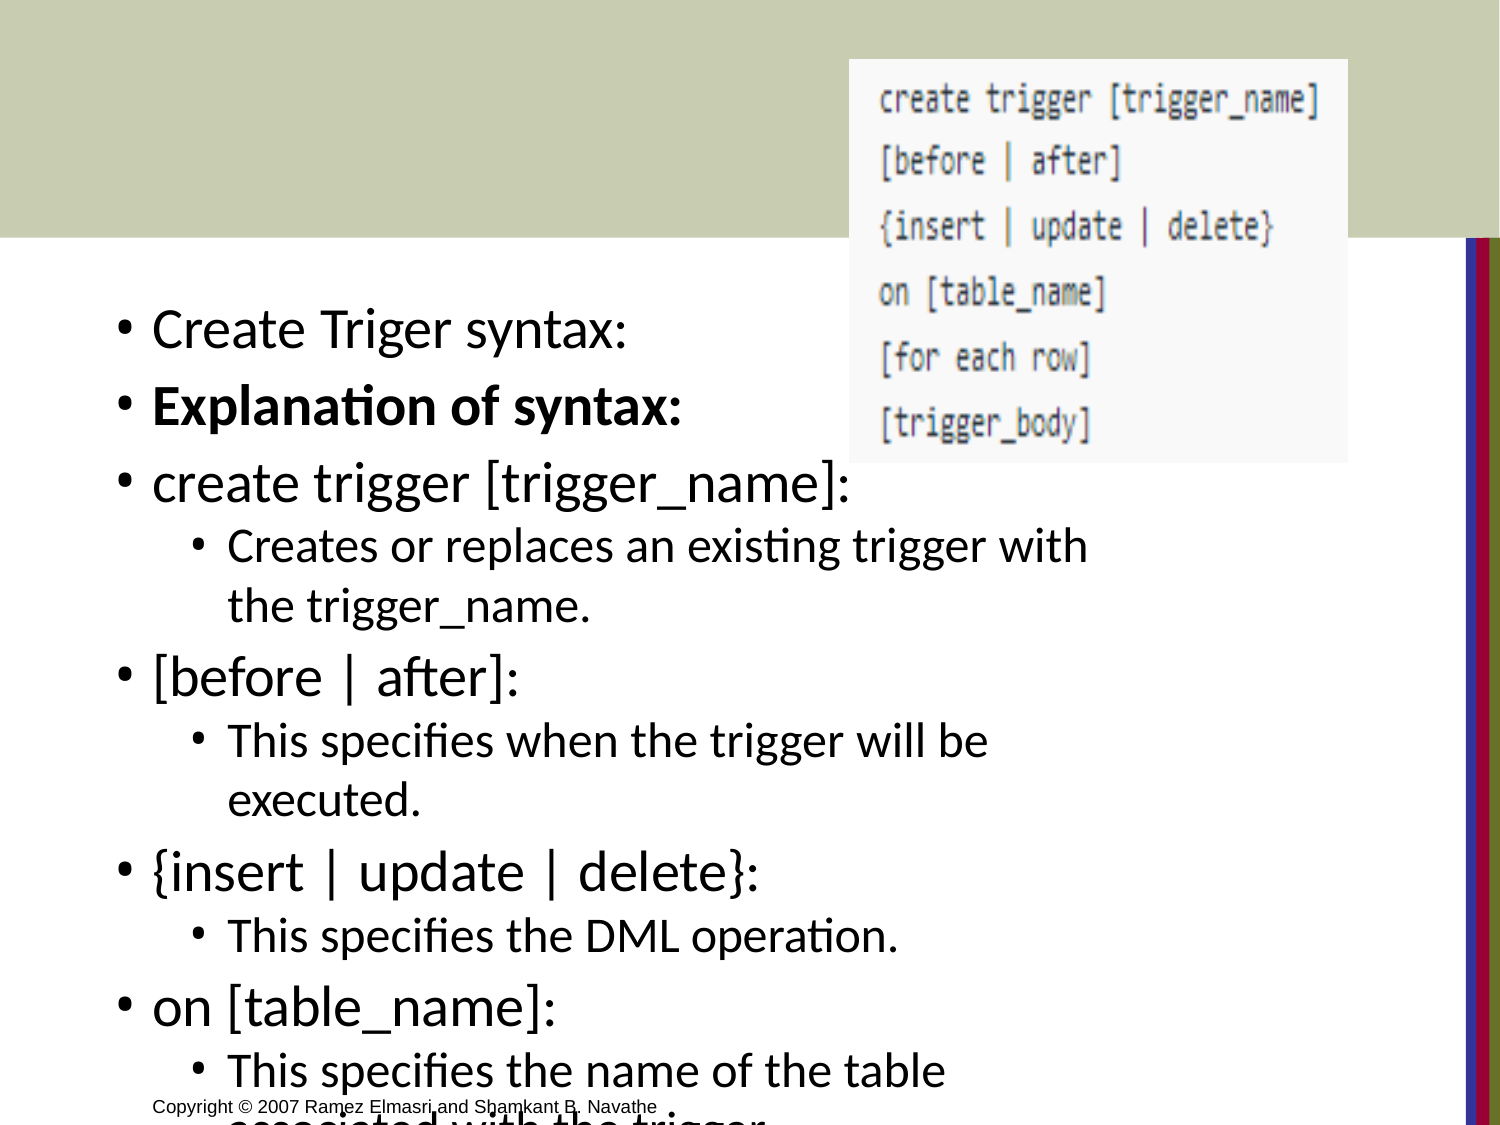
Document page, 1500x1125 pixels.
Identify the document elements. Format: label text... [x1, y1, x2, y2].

text_box Create Triger syntax: Explanation of syntax: create trigger [trigger_name]: Creates or replaces an existing trigger with the trigger_name. [before | after]: This specifies when the trigger will be executed. {insert | update | delete}: This specifies the DML operation. on [table_name]: This specifies the name of the table associated with the trigger. [112, 281, 1159, 1125]
picture [849, 59, 1349, 463]
